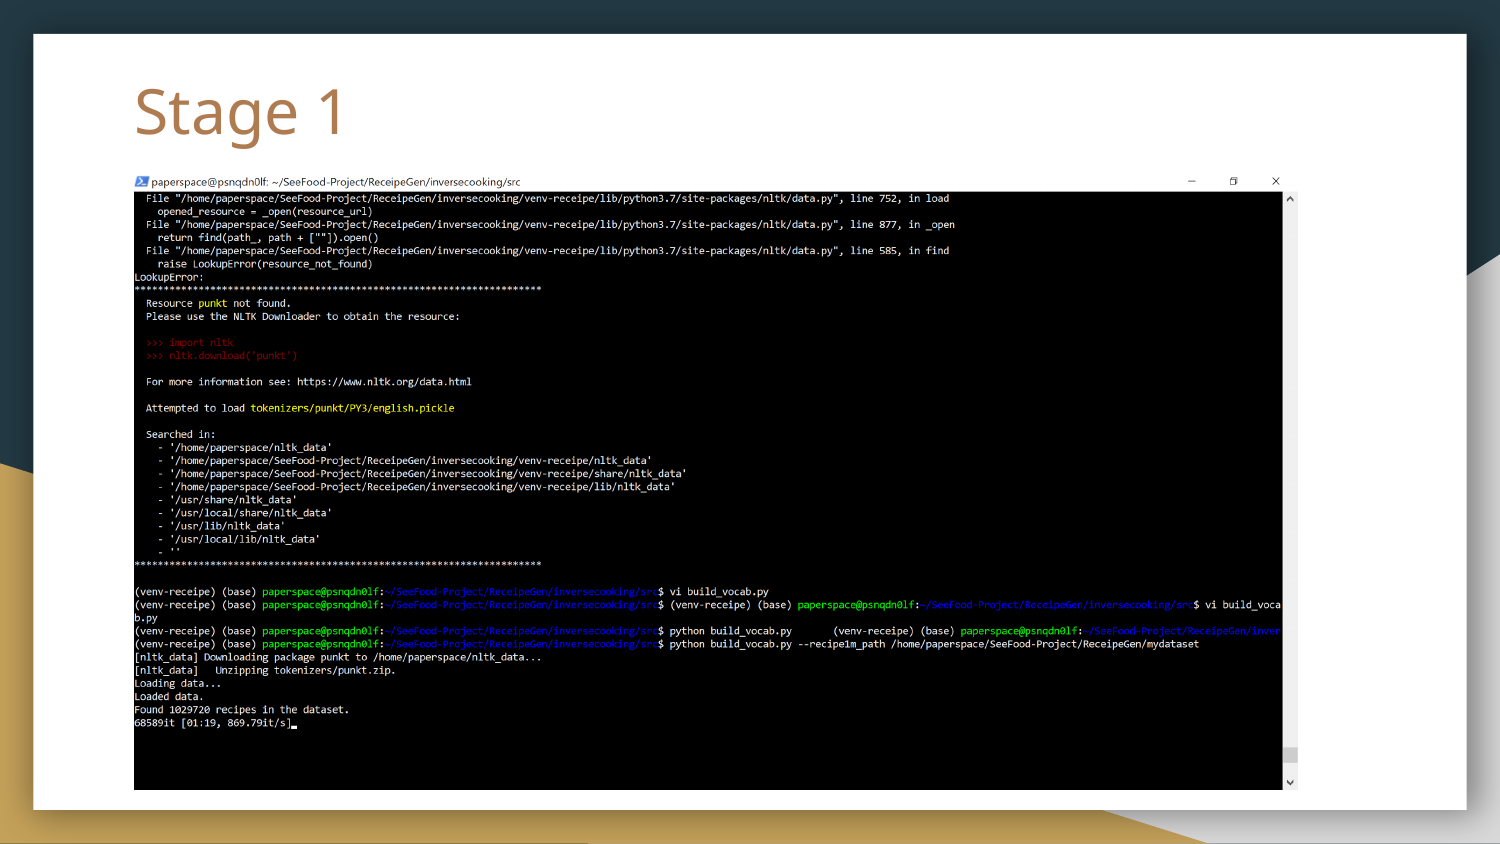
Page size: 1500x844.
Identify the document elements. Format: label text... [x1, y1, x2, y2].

picture [134, 171, 1298, 791]
title Stage 1 [119, 56, 1351, 214]
